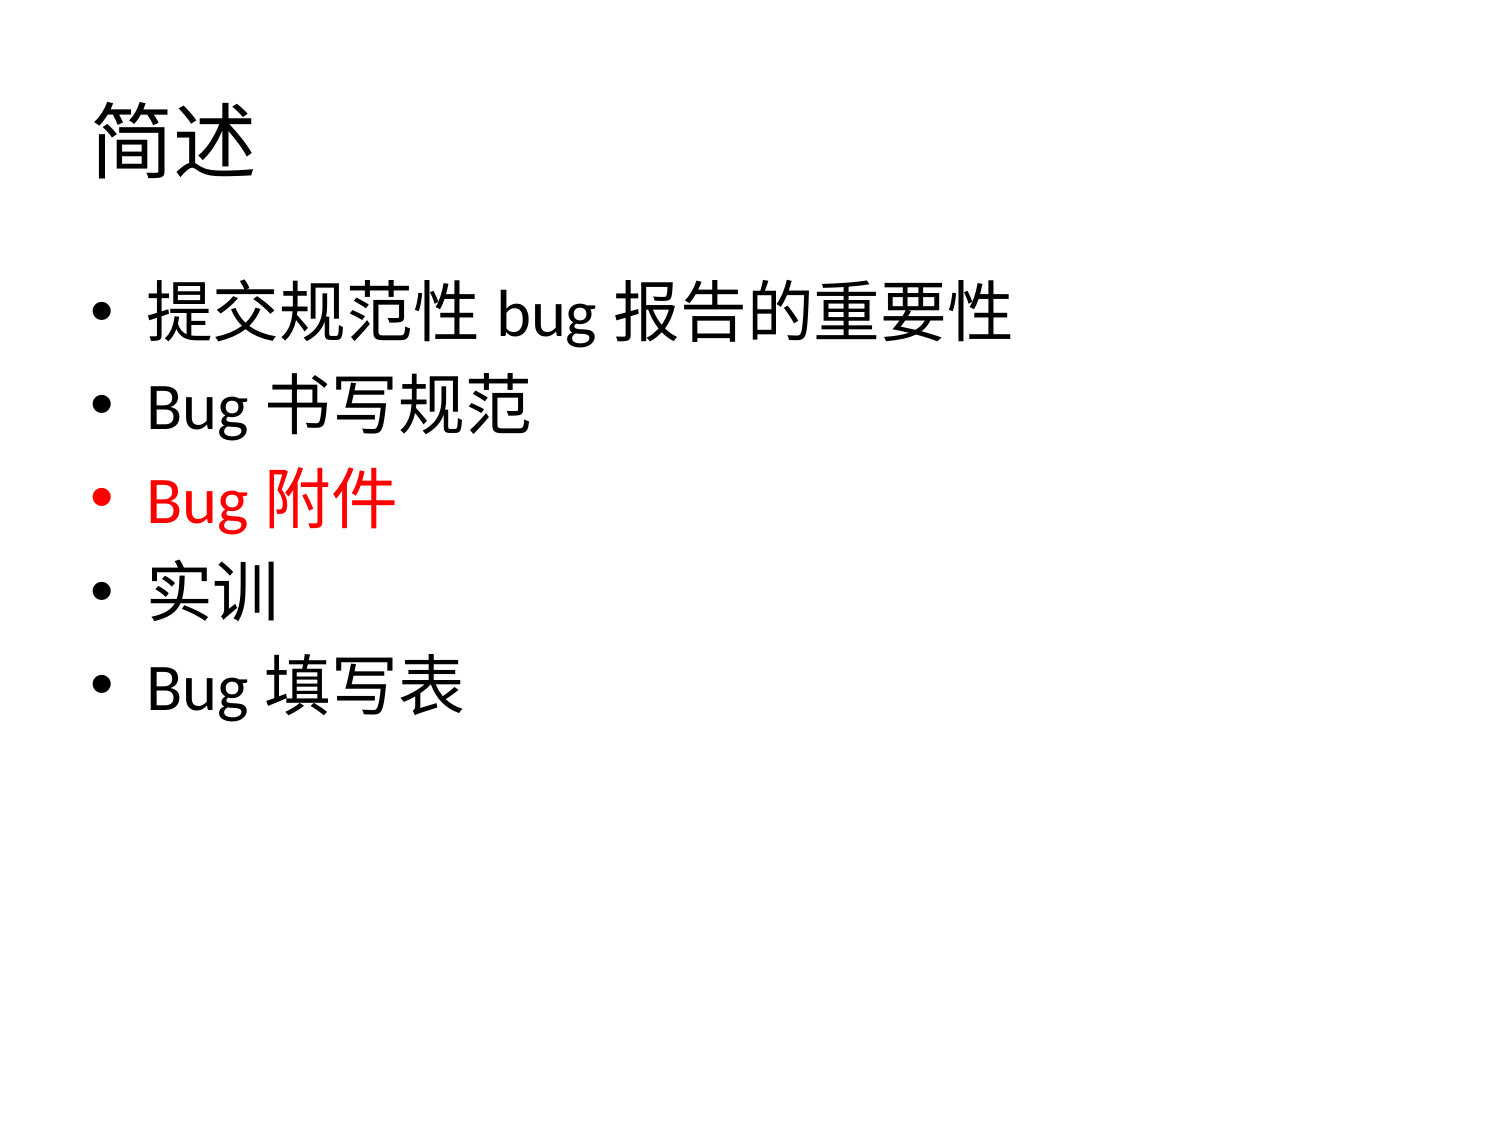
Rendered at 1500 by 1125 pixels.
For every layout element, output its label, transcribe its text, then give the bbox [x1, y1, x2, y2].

list 提交规范性bug报告的重要性 Bug书写规范 Bug附件 实训 Bug填写表 [75, 262, 1425, 1005]
title 简述 [75, 45, 1425, 233]
